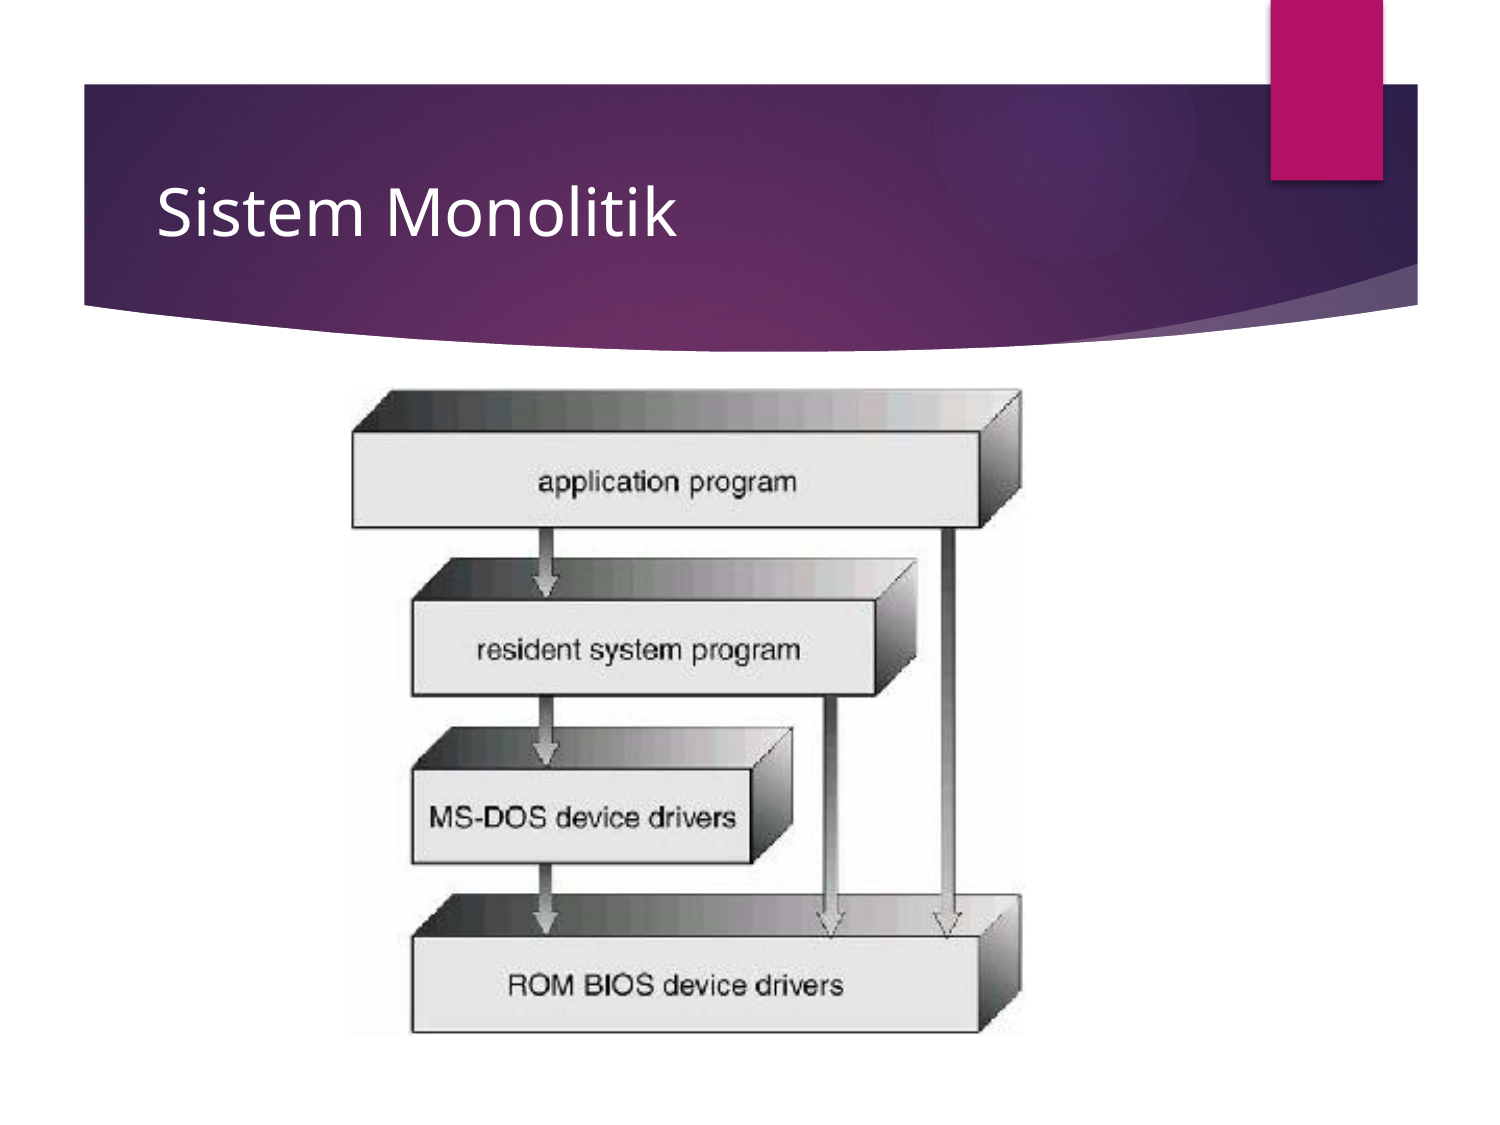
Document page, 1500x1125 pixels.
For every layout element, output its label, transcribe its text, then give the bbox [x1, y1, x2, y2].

title Sistem Monolitik [141, 152, 1183, 269]
picture [349, 387, 1026, 1036]
